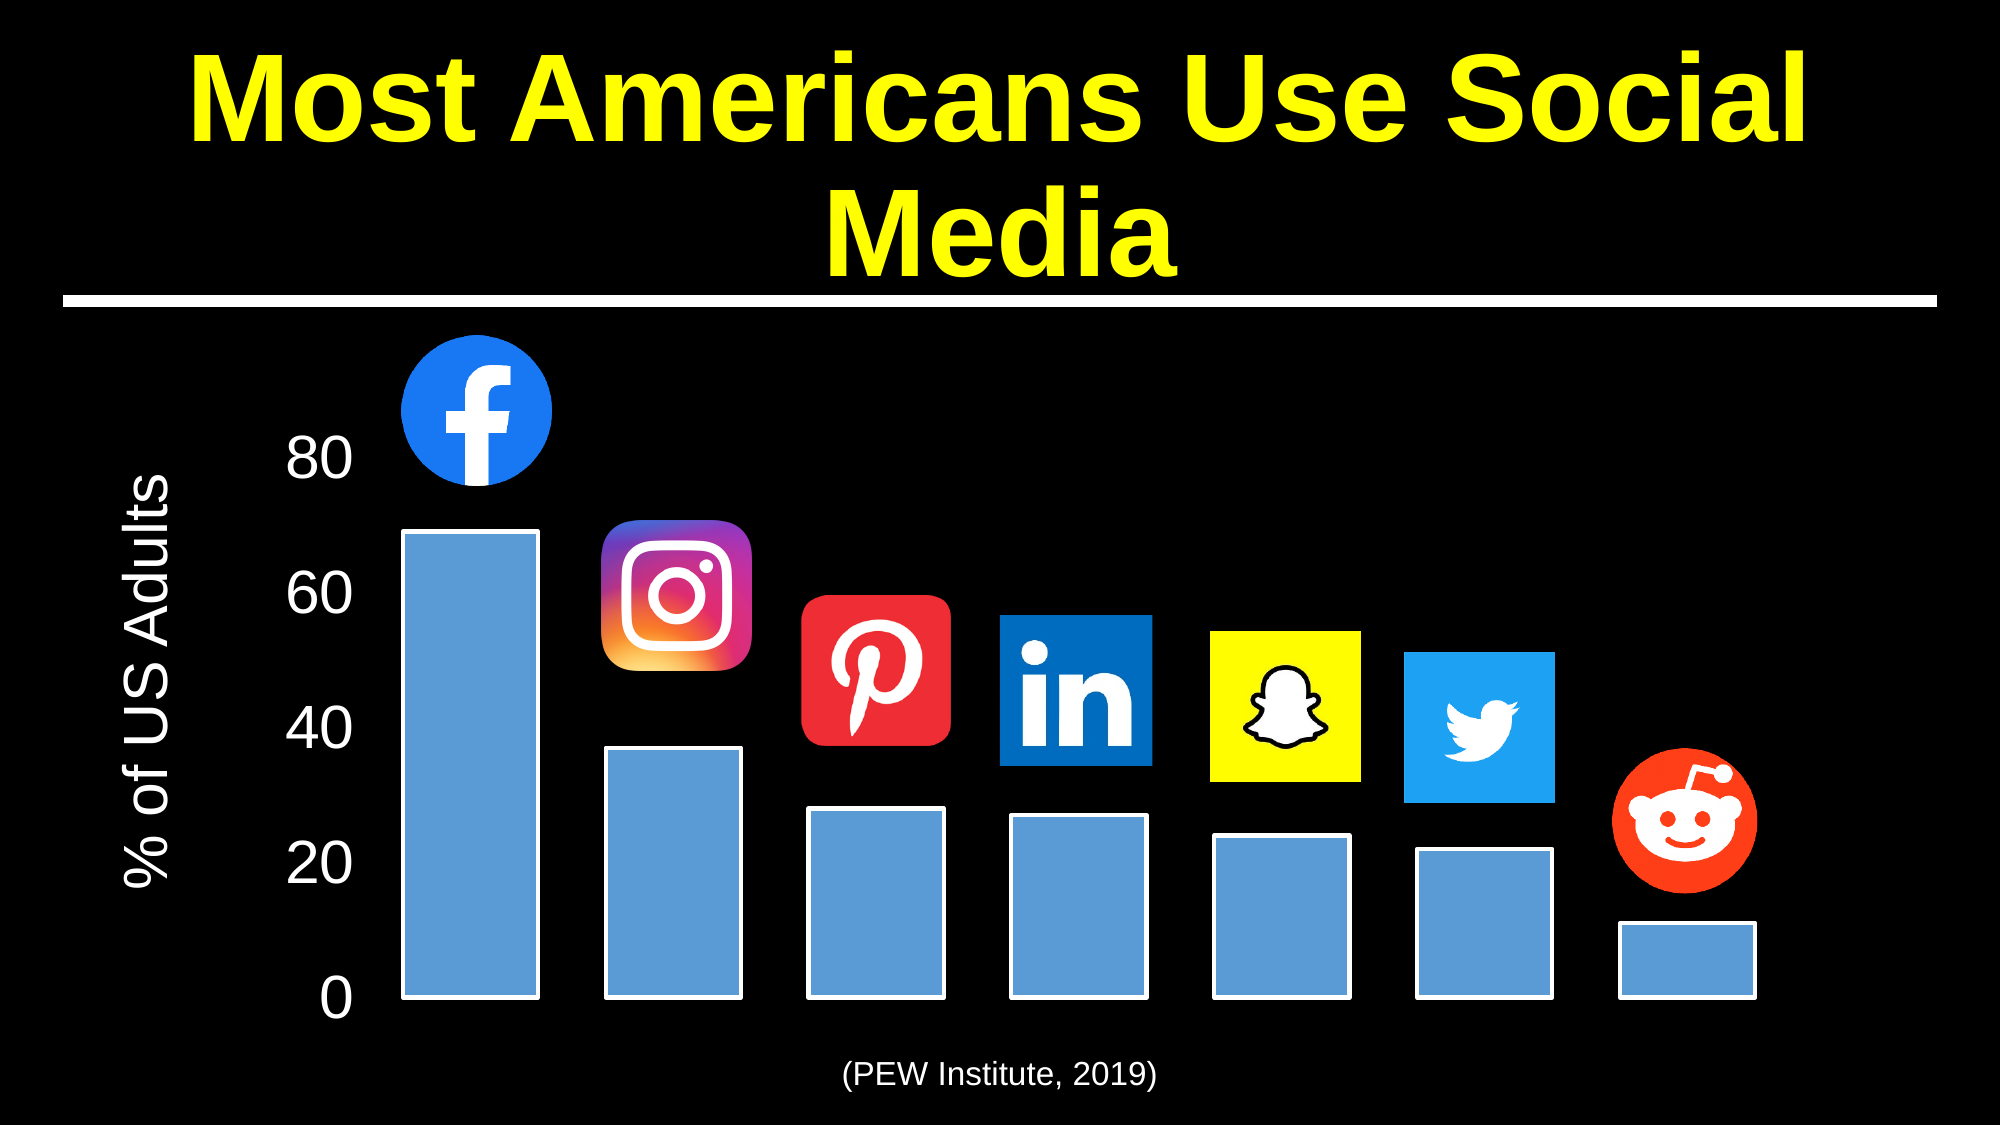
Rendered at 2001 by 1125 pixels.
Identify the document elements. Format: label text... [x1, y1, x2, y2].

picture [801, 595, 951, 746]
chart [192, 410, 1792, 1032]
title Most Americans Use Social Media [137, 59, 1863, 278]
picture [999, 615, 1153, 766]
text_box (PEW Institute, 2019) [826, 1045, 1174, 1100]
picture [1404, 652, 1555, 803]
picture [1609, 745, 1760, 896]
text_box % of US Adults [97, 458, 187, 905]
picture [1210, 631, 1361, 782]
picture [401, 335, 552, 486]
picture [601, 520, 752, 671]
